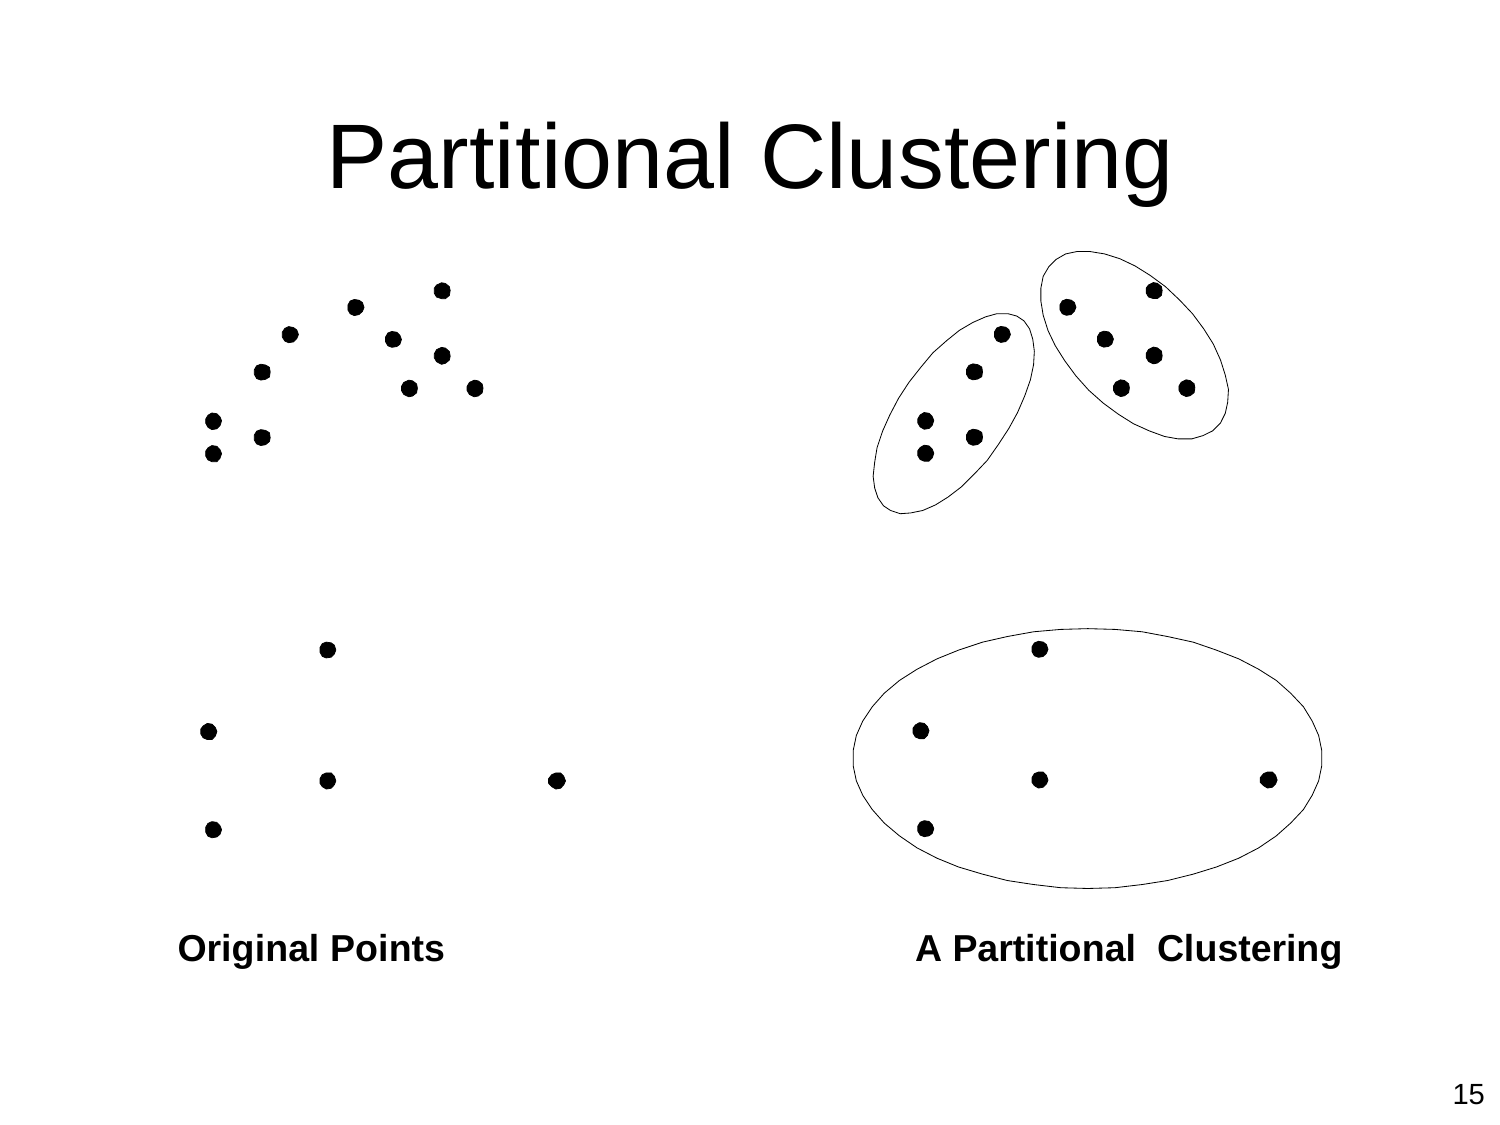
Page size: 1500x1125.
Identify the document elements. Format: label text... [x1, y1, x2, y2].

text_box [254, 364, 271, 381]
text_box [320, 772, 336, 790]
text_box [320, 642, 336, 658]
text_box [434, 347, 451, 365]
text_box [205, 821, 222, 838]
text_box [1040, 251, 1229, 439]
text_box [205, 445, 222, 462]
text_box [385, 331, 402, 348]
text_box [467, 380, 484, 397]
text_box [254, 429, 271, 446]
text_box [873, 313, 1035, 514]
text_box [434, 282, 451, 299]
text_box [347, 299, 365, 316]
text_box A Partitional Clustering [912, 924, 1343, 970]
text_box [853, 628, 1322, 889]
text_box [200, 723, 217, 740]
text_box [282, 326, 299, 343]
title Partitional Clustering [94, 96, 1406, 285]
text_box [548, 772, 566, 790]
text_box Original Points [175, 924, 447, 970]
text_box [205, 412, 222, 430]
text_box [401, 380, 418, 397]
slide_number 15 [1448, 1075, 1490, 1125]
